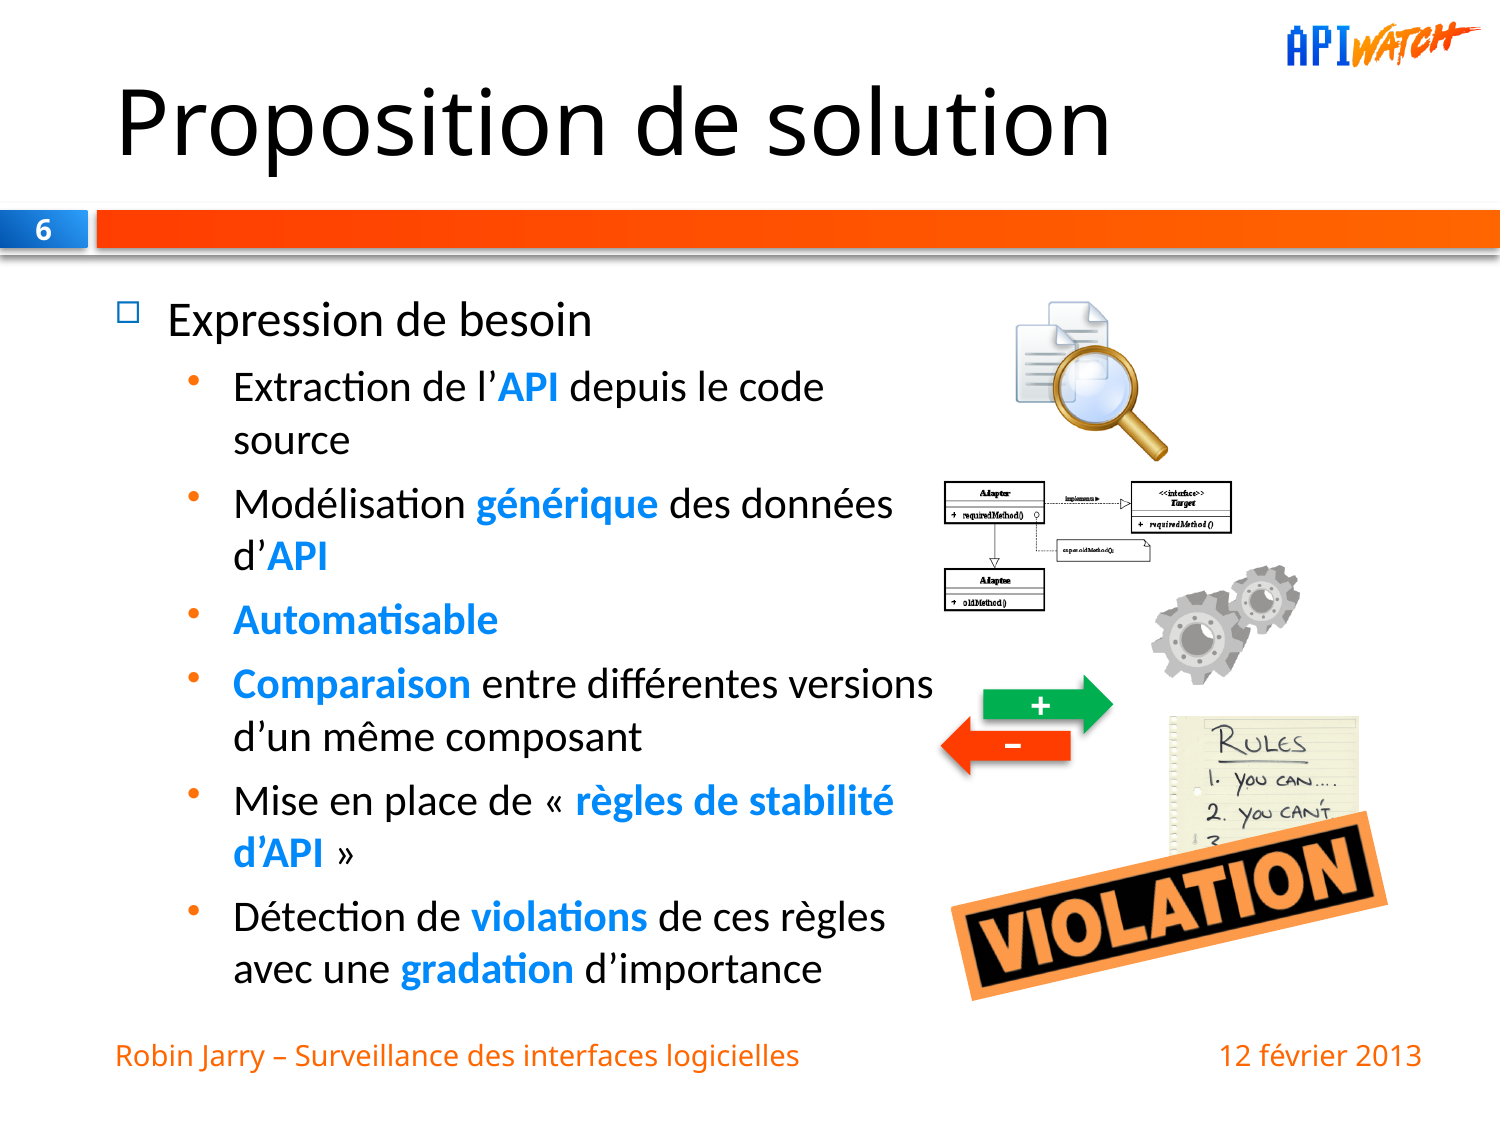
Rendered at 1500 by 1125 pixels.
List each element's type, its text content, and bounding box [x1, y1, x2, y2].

footer Robin Jarry – Surveillance des interfaces logicielles [99, 1024, 990, 1085]
list Expression de besoin Extraction de l’API depuis le code source Modélisation générique des données d’API Automatisable Comparaison entre différentes versions d’un même composant Mise en place de « règles de stabilité d’API » Détection de violations de ces règles avec une gradation d’importance [100, 278, 951, 1024]
picture [1281, 19, 1483, 70]
picture [950, 716, 1389, 1002]
title Proposition de solution [99, 37, 1438, 200]
slide_number 6 [0, 210, 88, 251]
slide_number 12 février 2013 [999, 1025, 1438, 1085]
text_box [940, 674, 1114, 776]
picture [932, 290, 1300, 686]
